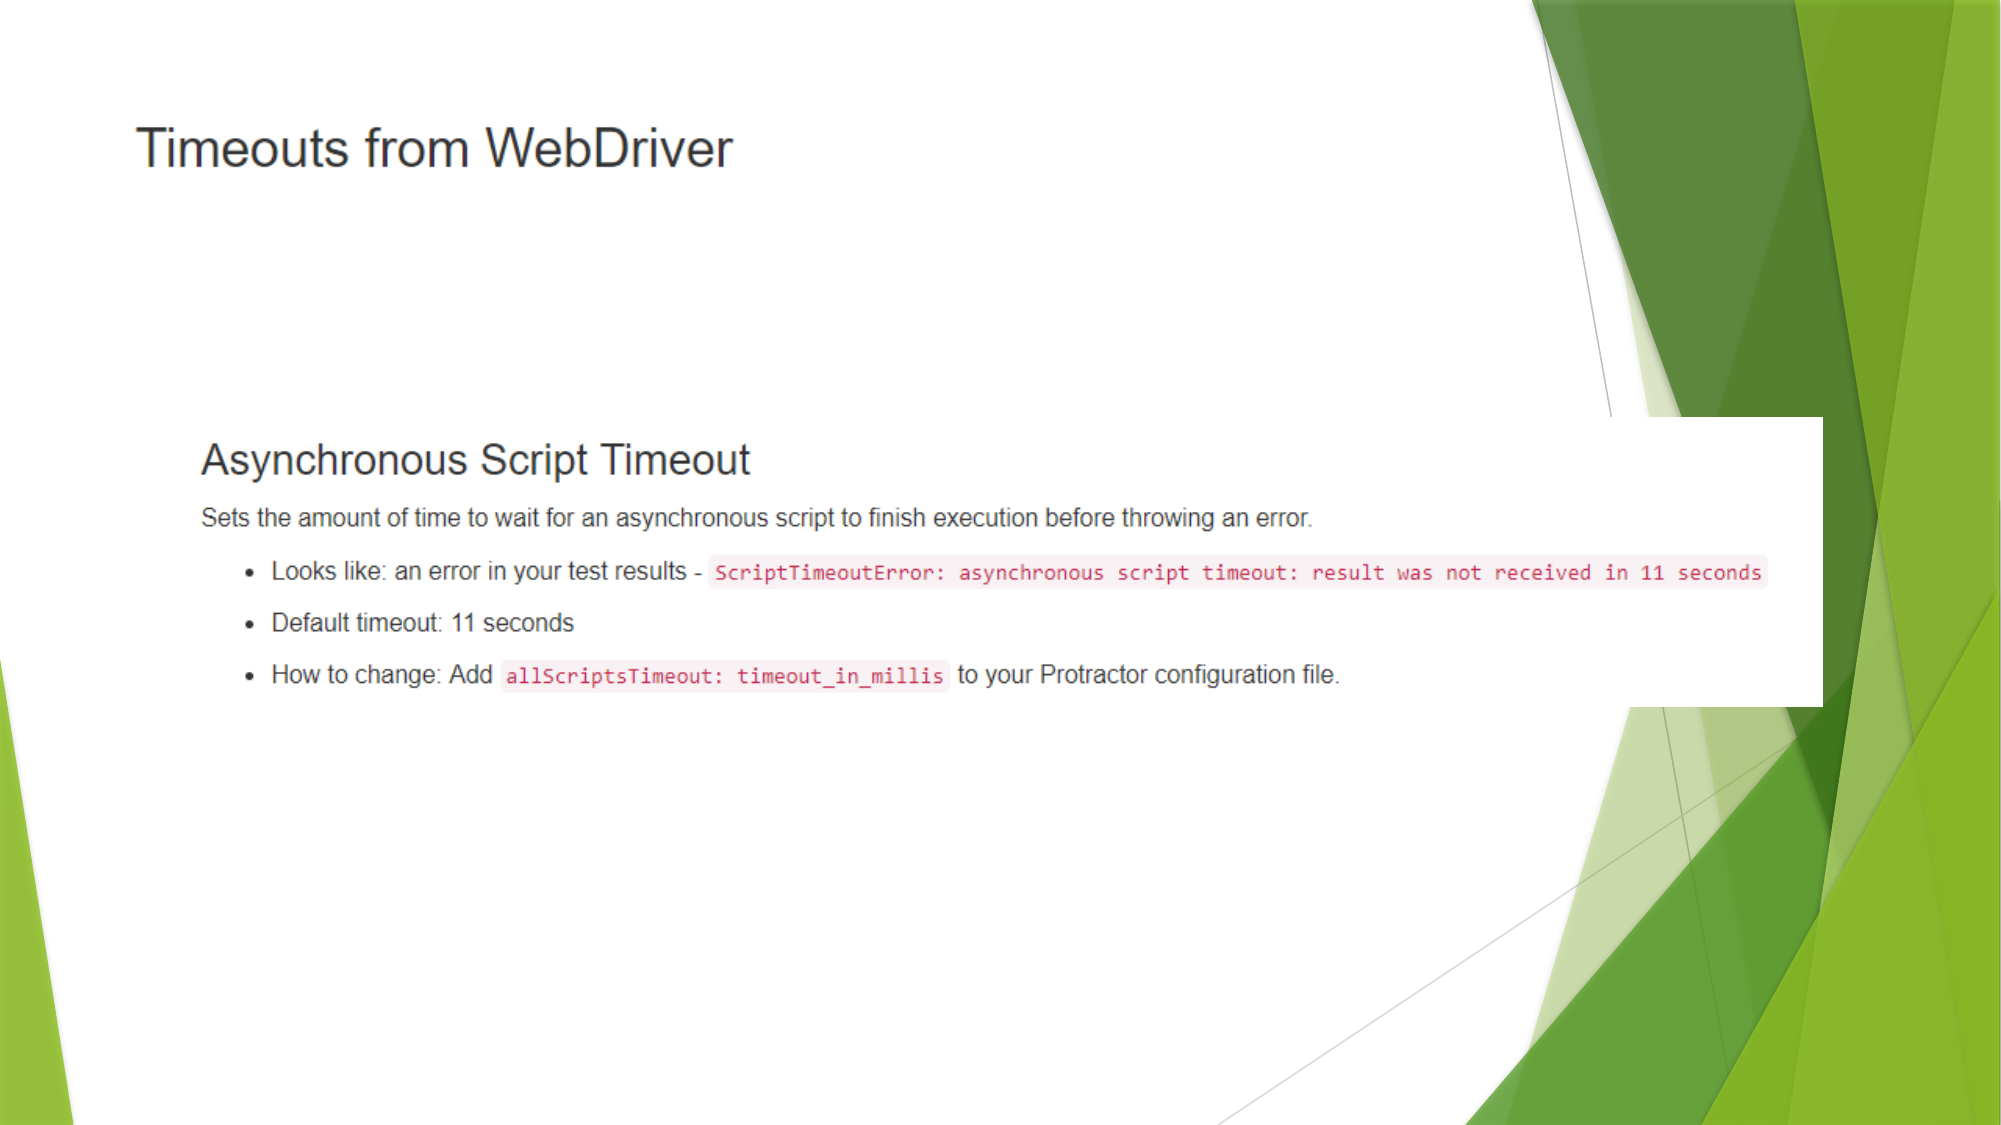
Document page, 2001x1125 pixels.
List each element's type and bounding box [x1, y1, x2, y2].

picture [110, 99, 1028, 210]
picture [176, 417, 1824, 708]
